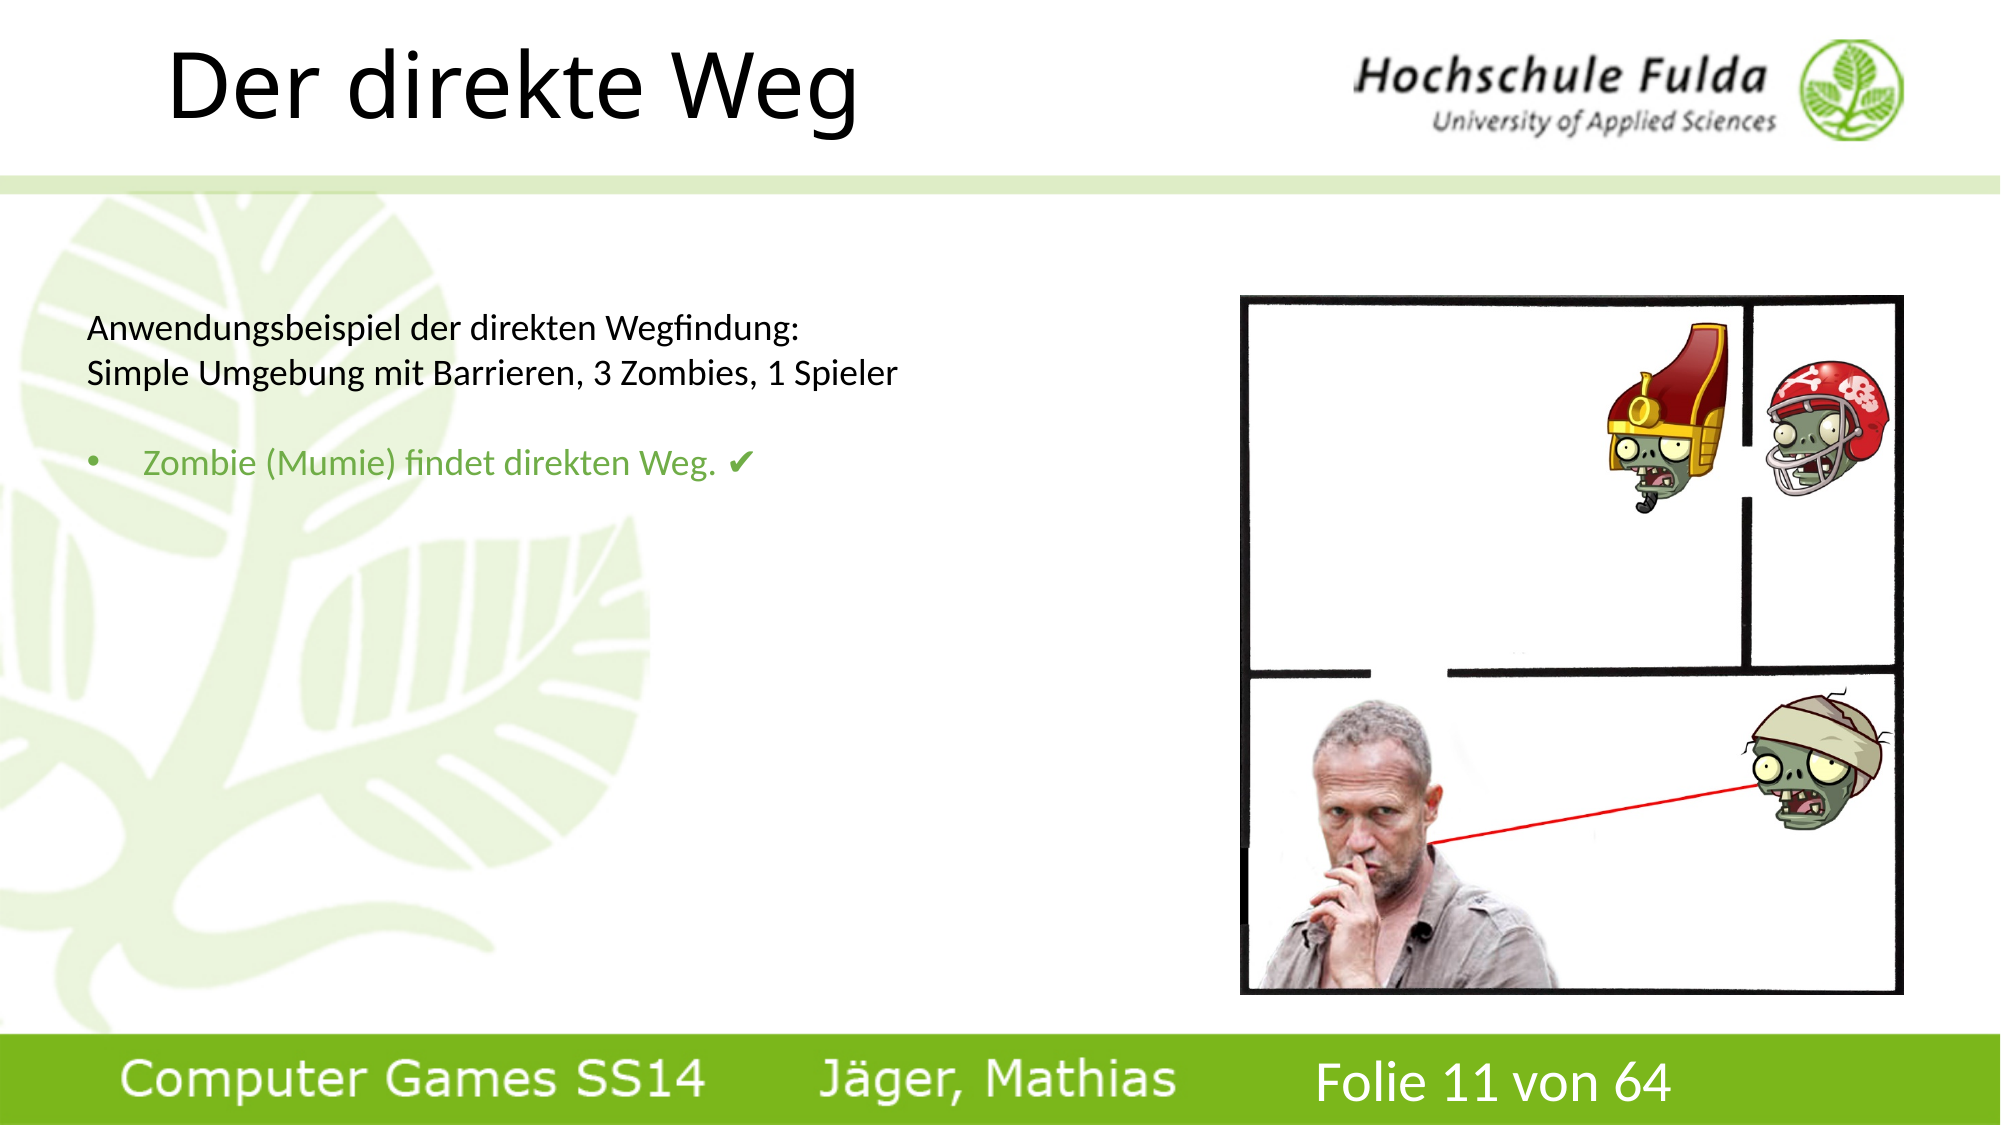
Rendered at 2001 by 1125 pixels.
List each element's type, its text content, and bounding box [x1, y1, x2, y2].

text_box Folie 11 von 64 [1300, 1035, 1874, 1121]
picture [0, 0, 2001, 1125]
text_box Anwendungsbeispiel der direkten Wegfindung: Simple Umgebung mit Barrieren, 3 Zombies, 1 Spieler Zombie (Mumie) findet direkten Weg. ✔ [72, 295, 915, 490]
title Der direkte Weg [0, 0, 2000, 177]
